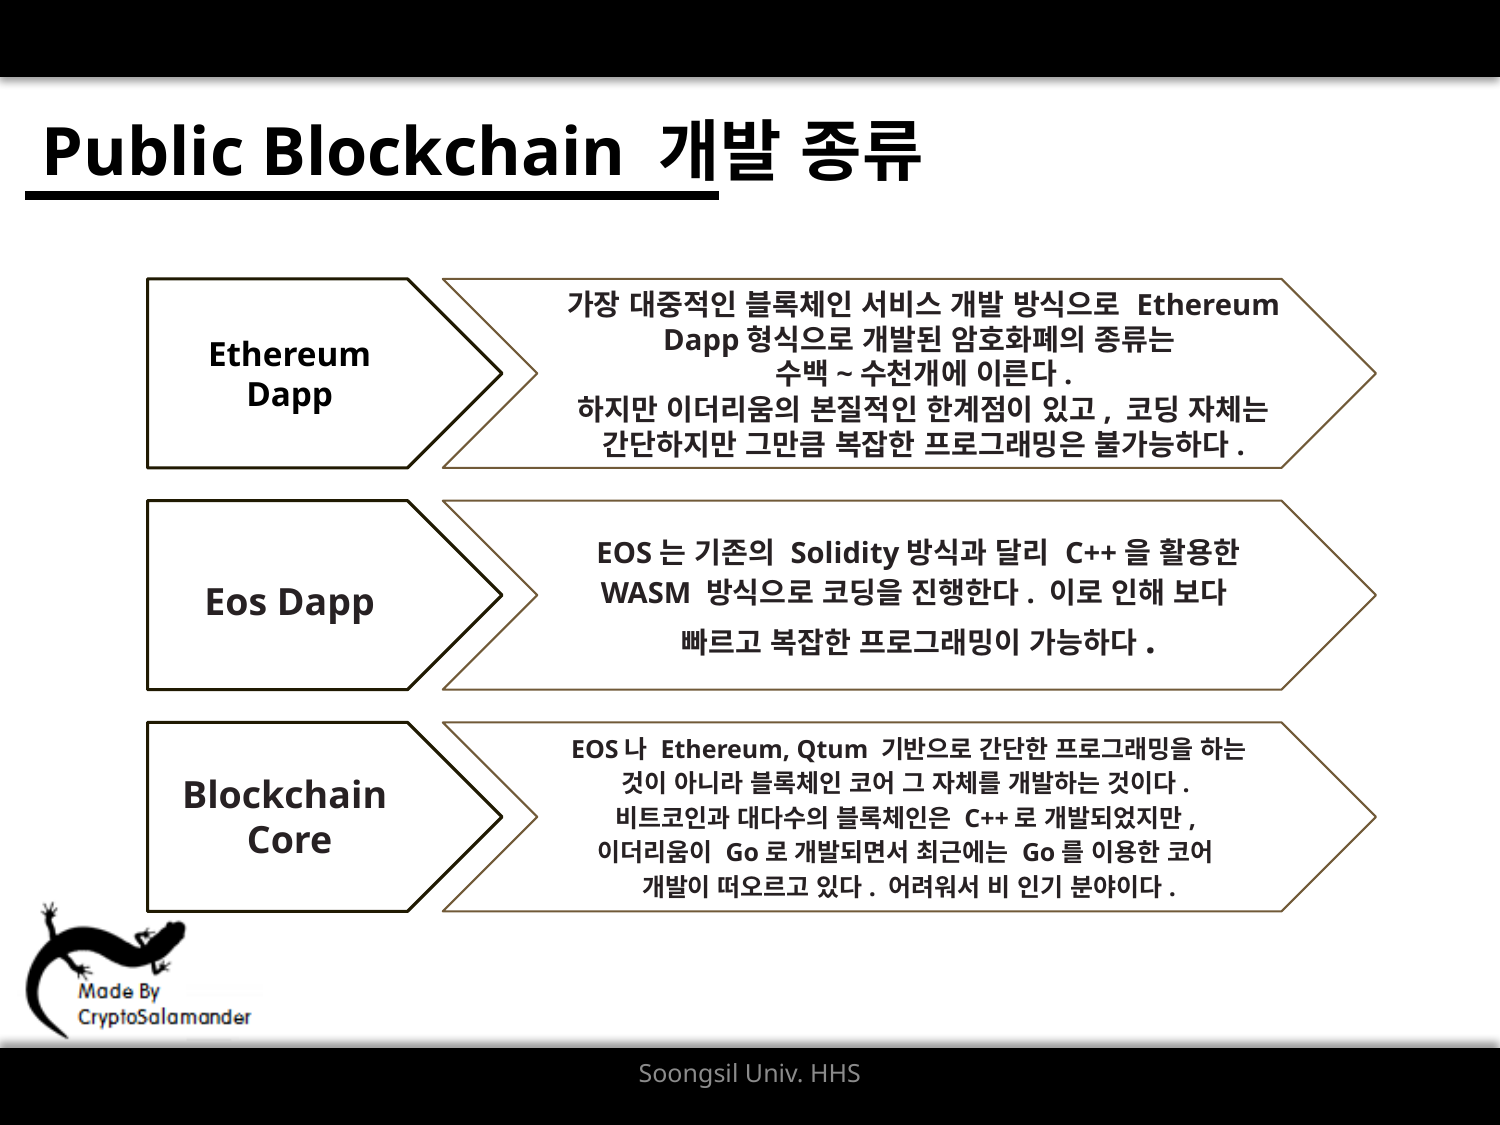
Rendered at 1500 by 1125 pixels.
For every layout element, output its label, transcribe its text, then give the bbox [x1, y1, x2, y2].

text_box EOS나 Ethereum, Qtum 기반으로 간단한 프로그래밍을 하는 것이 아니라 블록체인 코어 그 자체를 개발하는 것이다. 비트코인과 대다수의 블록체인은 C++로 개발되었지만, 이더리움이 Go로 개발되면서 최근에는 Go를 이용한 코어 개발이 떠오르고 있다. 어려워서 비 인기 분야이다. [535, 720, 1283, 910]
text_box [434, 305, 502, 442]
text_box [1303, 300, 1376, 447]
text_box EOS는 기존의 Solidity방식과 달리 C++을 활용한 WASM 방식으로 코딩을 진행한다. 이로 인해 보다 빠르고 복잡한 프로그래밍이 가능하다. [554, 521, 1283, 669]
footer Soongsil Univ. HHS [496, 1042, 1004, 1103]
text_box [147, 722, 154, 893]
text_box [25, 191, 719, 200]
text_box [442, 500, 1376, 690]
text_box Public Blockchain 개발 종류 [26, 101, 939, 197]
text_box [434, 527, 502, 664]
text_box [0, 0, 1500, 77]
text_box [0, 1048, 1500, 1125]
text_box [425, 739, 502, 894]
text_box [147, 500, 412, 505]
text_box Eos Dapp [145, 505, 434, 695]
text_box Blockchain Core [154, 721, 425, 911]
text_box [442, 722, 535, 815]
picture [17, 893, 263, 1043]
text_box [442, 278, 545, 468]
text_box 가장 대중적인 블록체인 서비스 개발 방식으로 Ethereum Dapp형식으로 개발된 암호화폐의 종류는 수백~수천개에 이른다. 하지만 이더리움의 본질적인 한계점이 있고, 코딩 자체는 간단하지만 그만큼 복잡한 프로그래밍은 불가능하다. [545, 278, 1303, 468]
text_box Ethereum Dapp [145, 278, 434, 468]
text_box [442, 723, 1376, 912]
